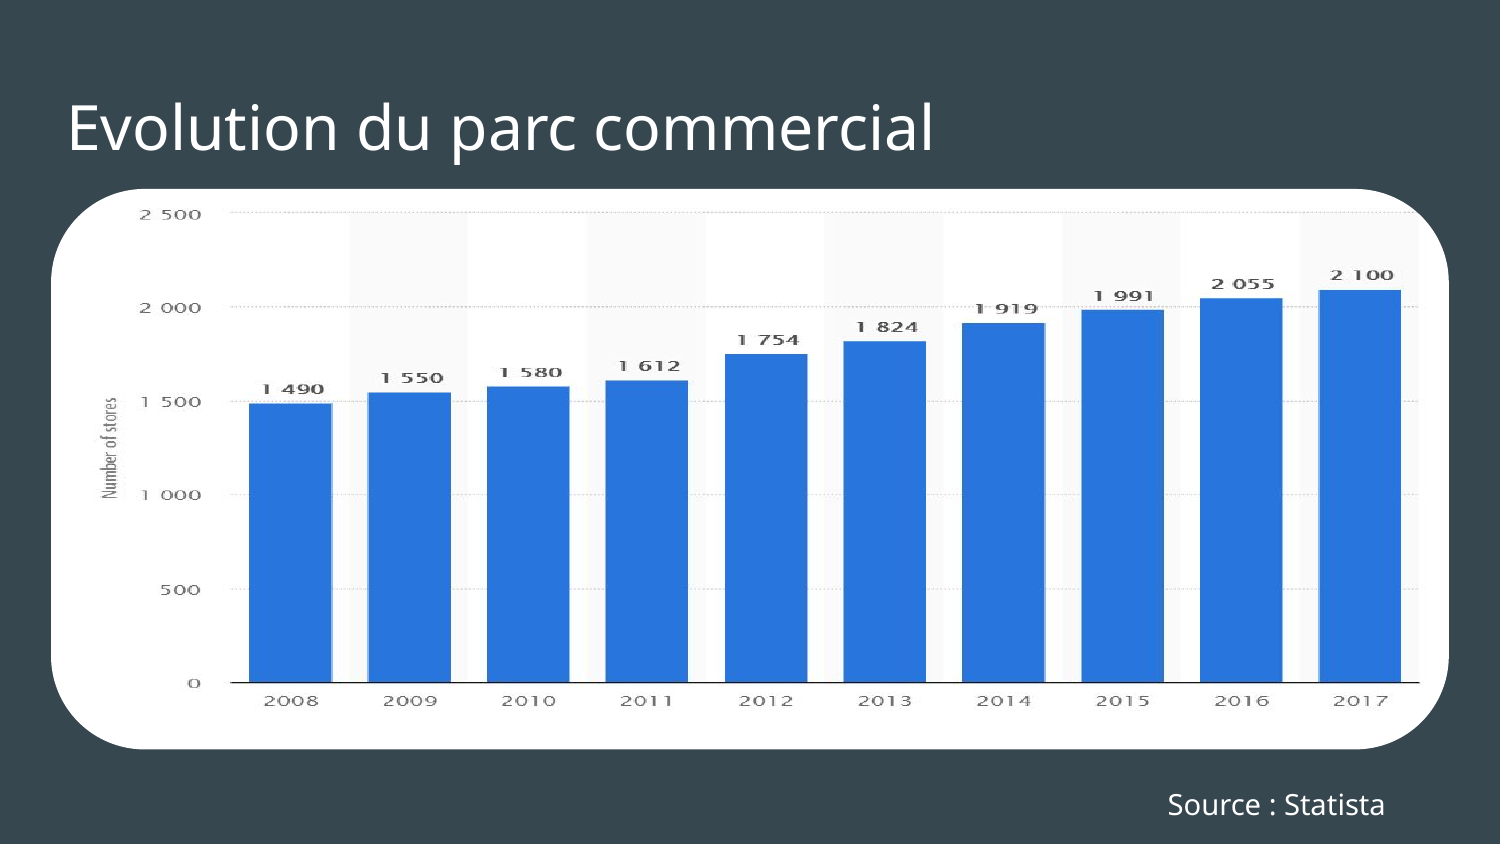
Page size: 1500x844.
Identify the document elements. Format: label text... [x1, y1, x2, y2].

text_box Source : Statista [1152, 771, 1449, 816]
title Evolution du parc commercial [51, 72, 1449, 167]
picture [50, 188, 1450, 750]
